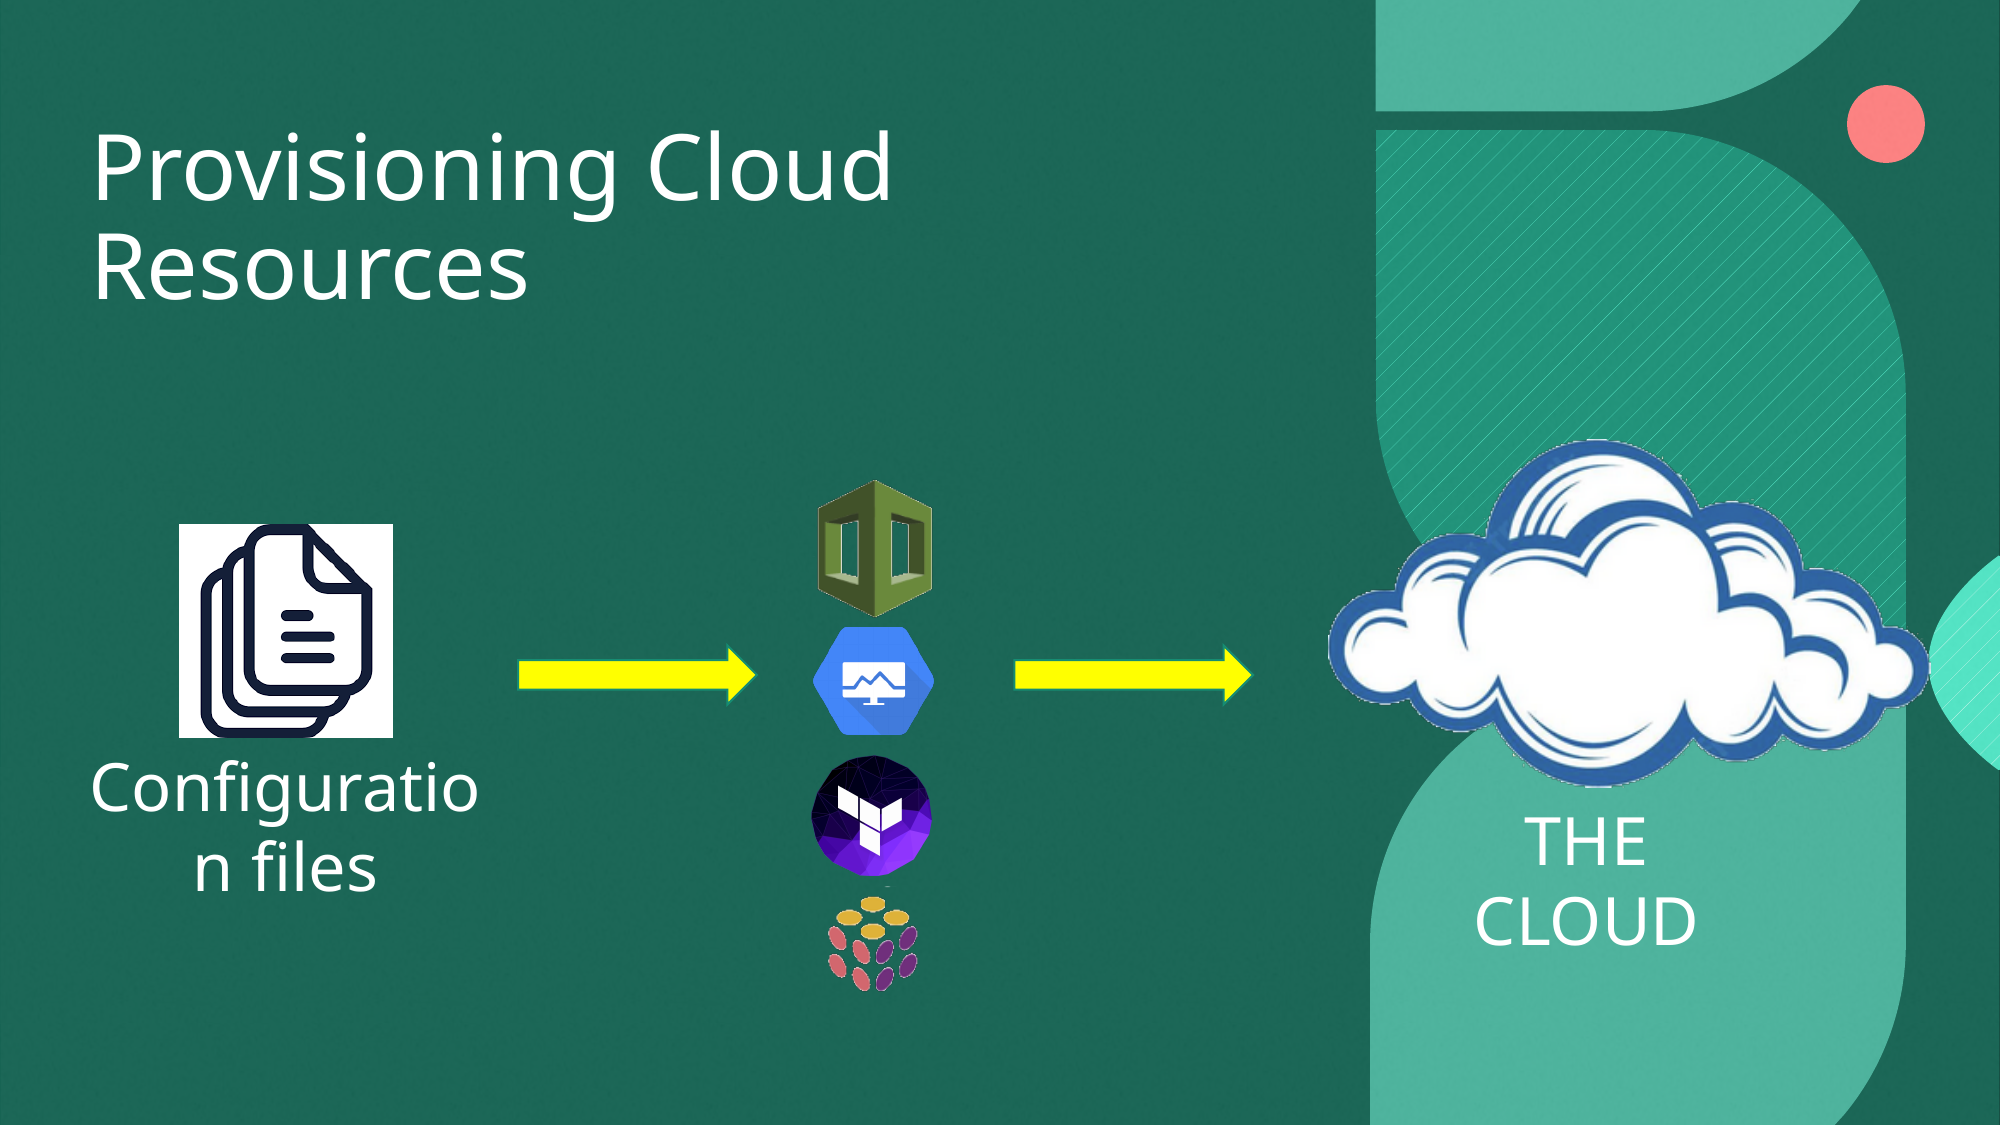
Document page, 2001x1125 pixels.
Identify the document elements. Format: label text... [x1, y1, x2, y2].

picture [811, 755, 932, 876]
text_box [517, 642, 759, 707]
text_box [1013, 642, 1255, 707]
picture [793, 473, 951, 735]
text_box Configuration files [73, 737, 499, 913]
picture [813, 886, 934, 1003]
title Provisioning Cloud Resources [75, 109, 1336, 327]
text_box THE CLOUD [1374, 791, 1800, 966]
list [178, 524, 393, 738]
picture [1328, 439, 1931, 788]
